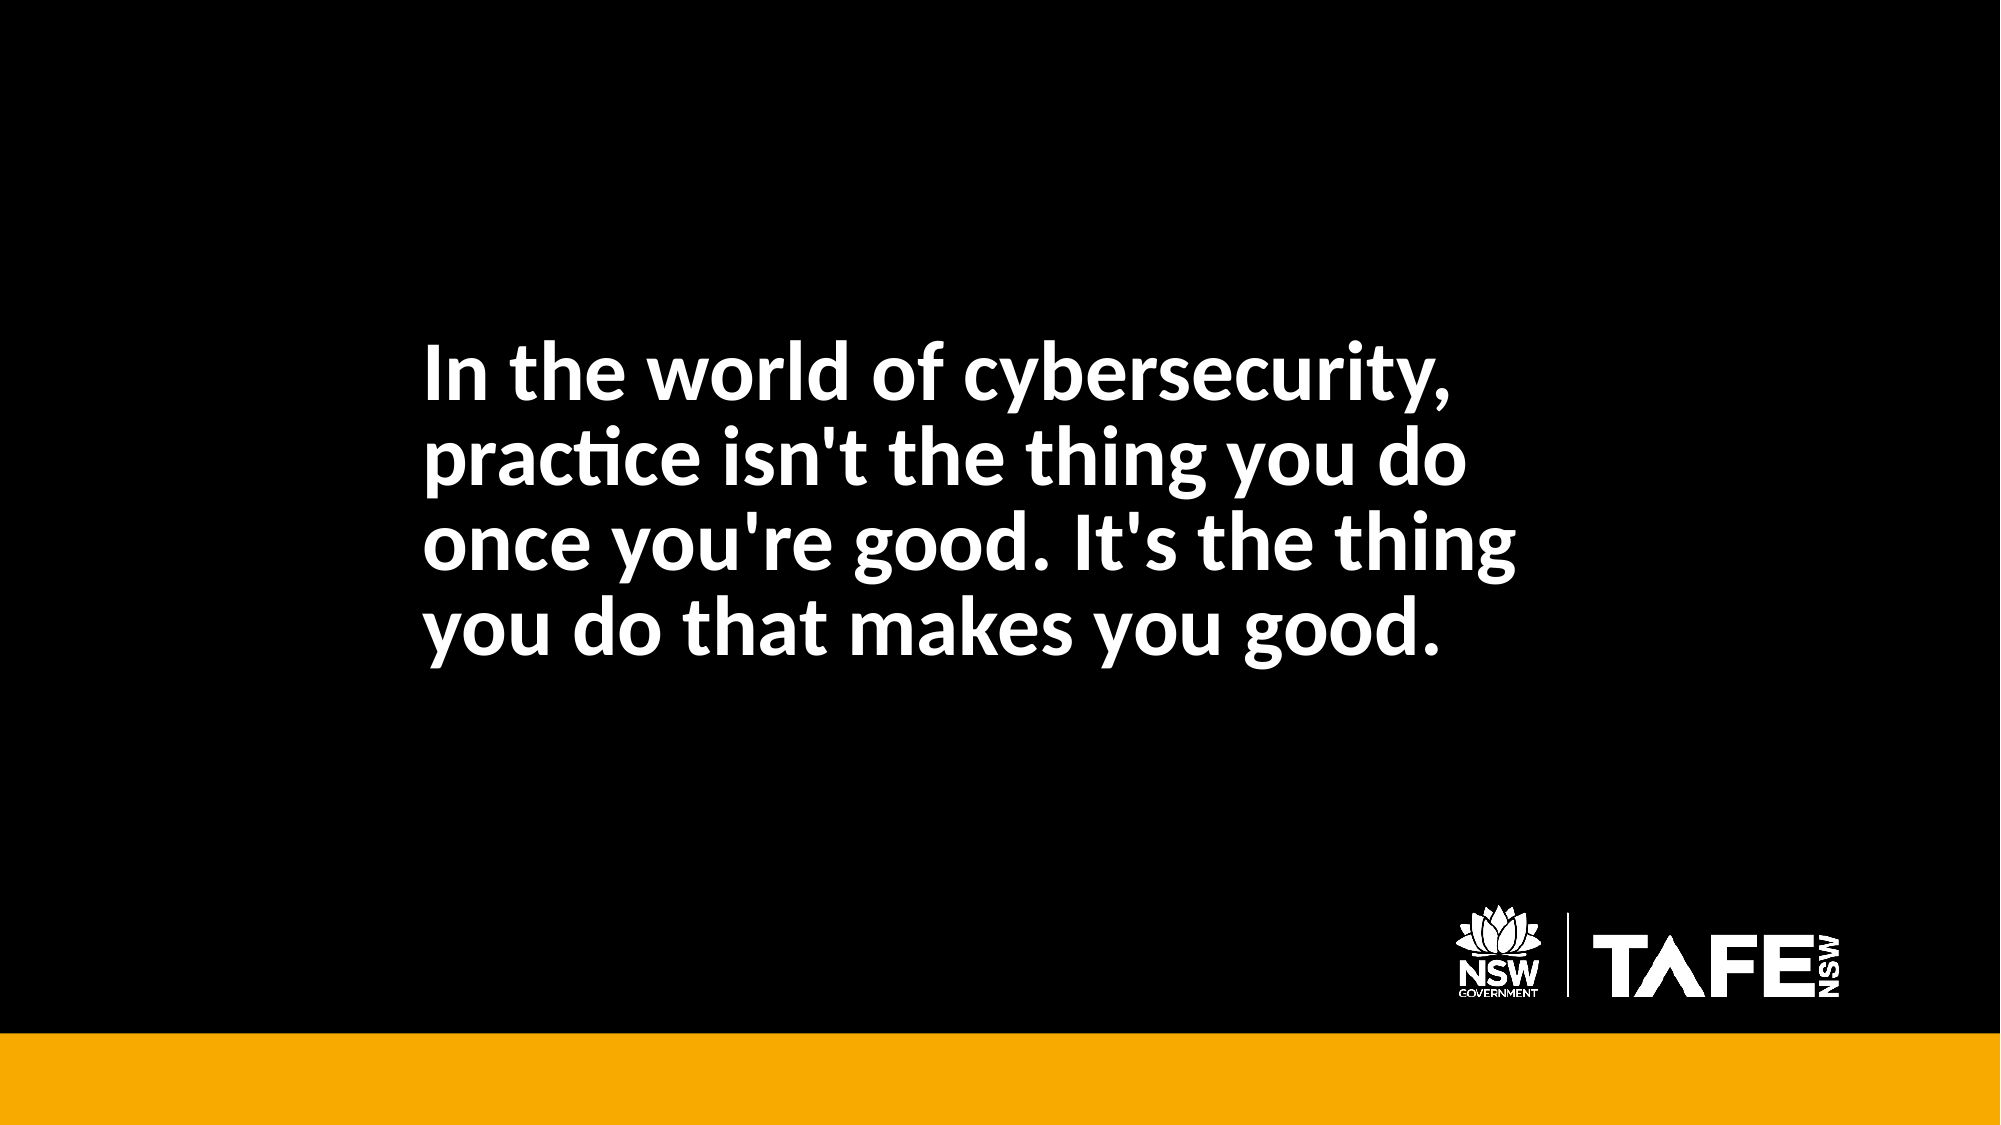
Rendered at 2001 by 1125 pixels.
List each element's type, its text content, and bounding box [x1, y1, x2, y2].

title In the world of cybersecurity, practice isn't the thing you do once you're good. It's the thing you do that makes you good. [407, 269, 1593, 685]
picture [1456, 905, 1839, 997]
